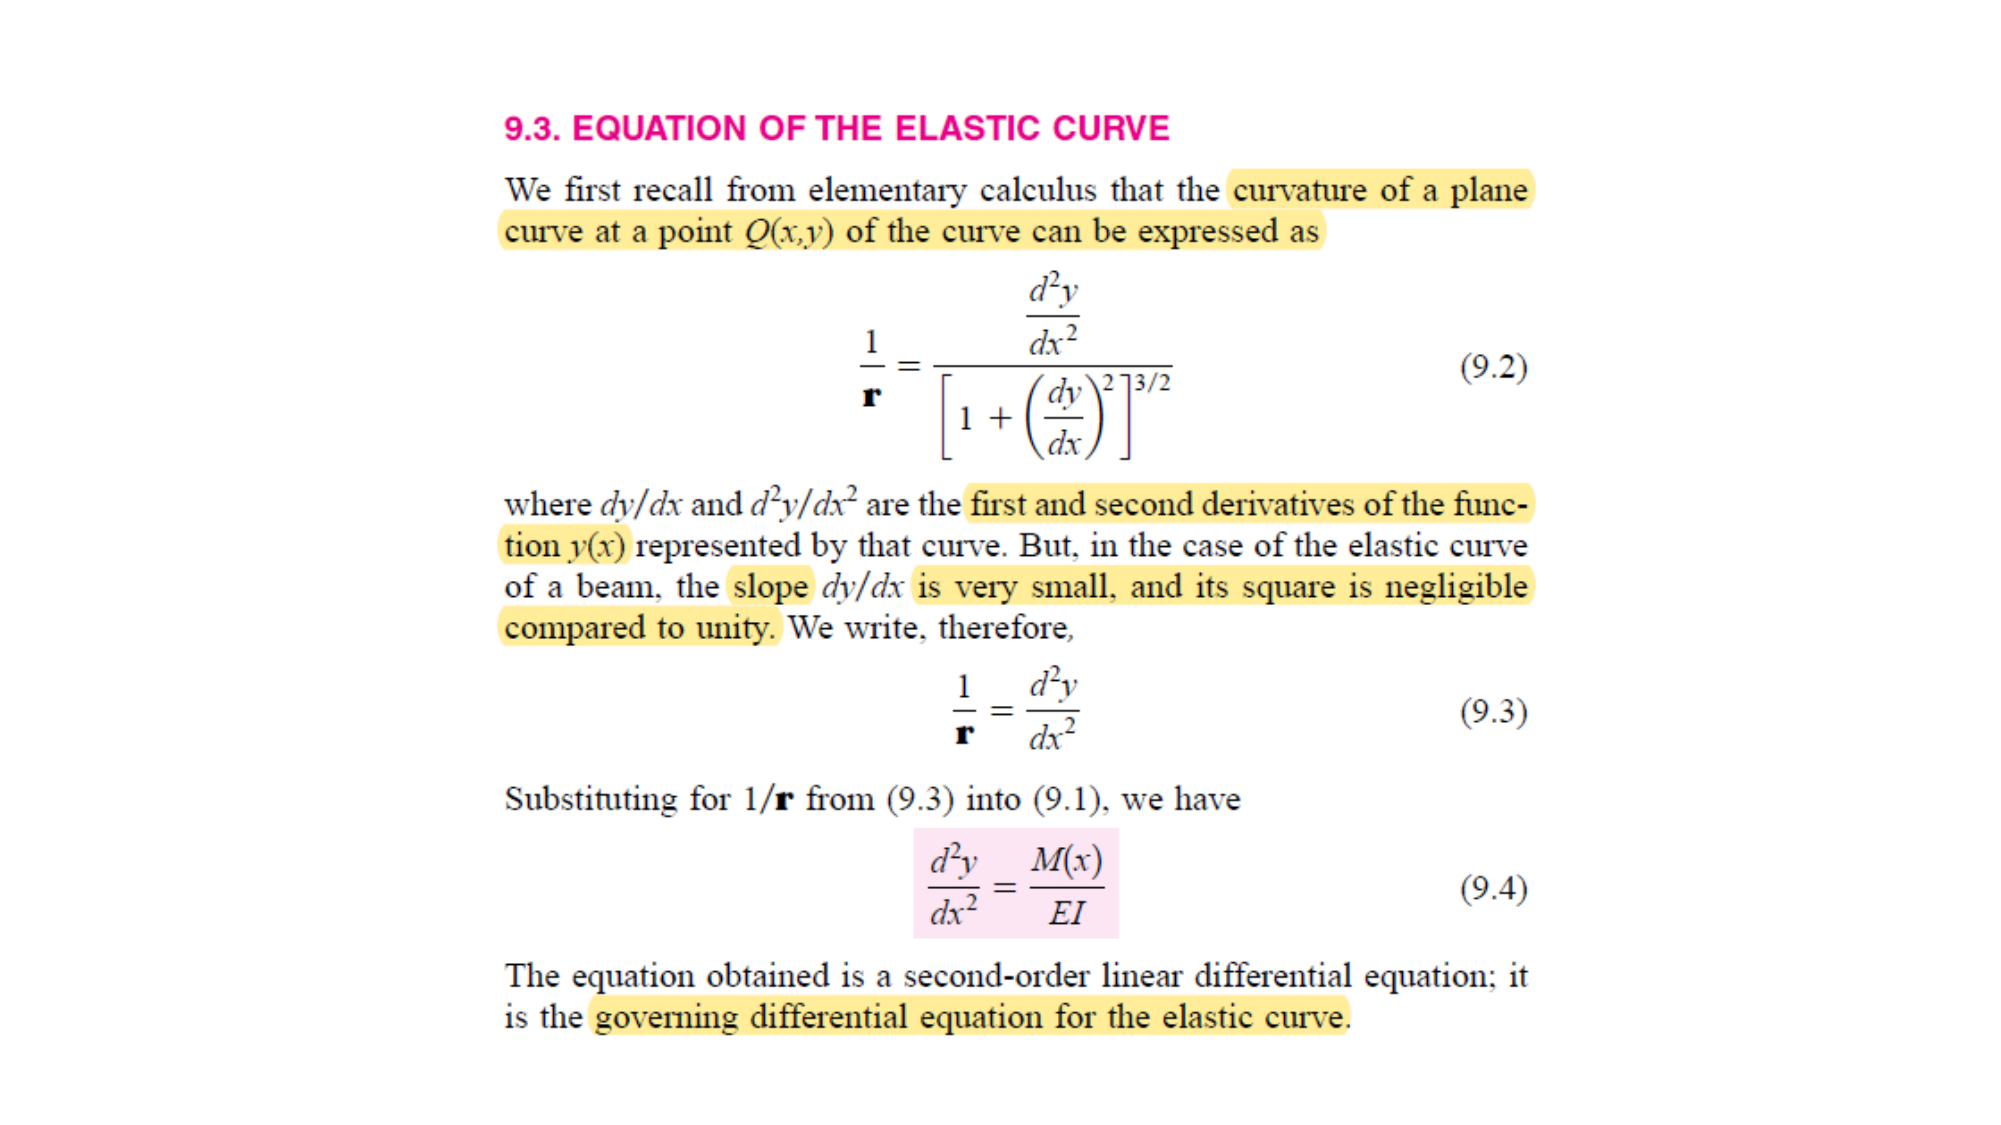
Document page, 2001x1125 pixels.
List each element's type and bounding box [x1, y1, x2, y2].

picture [469, 87, 1561, 1064]
